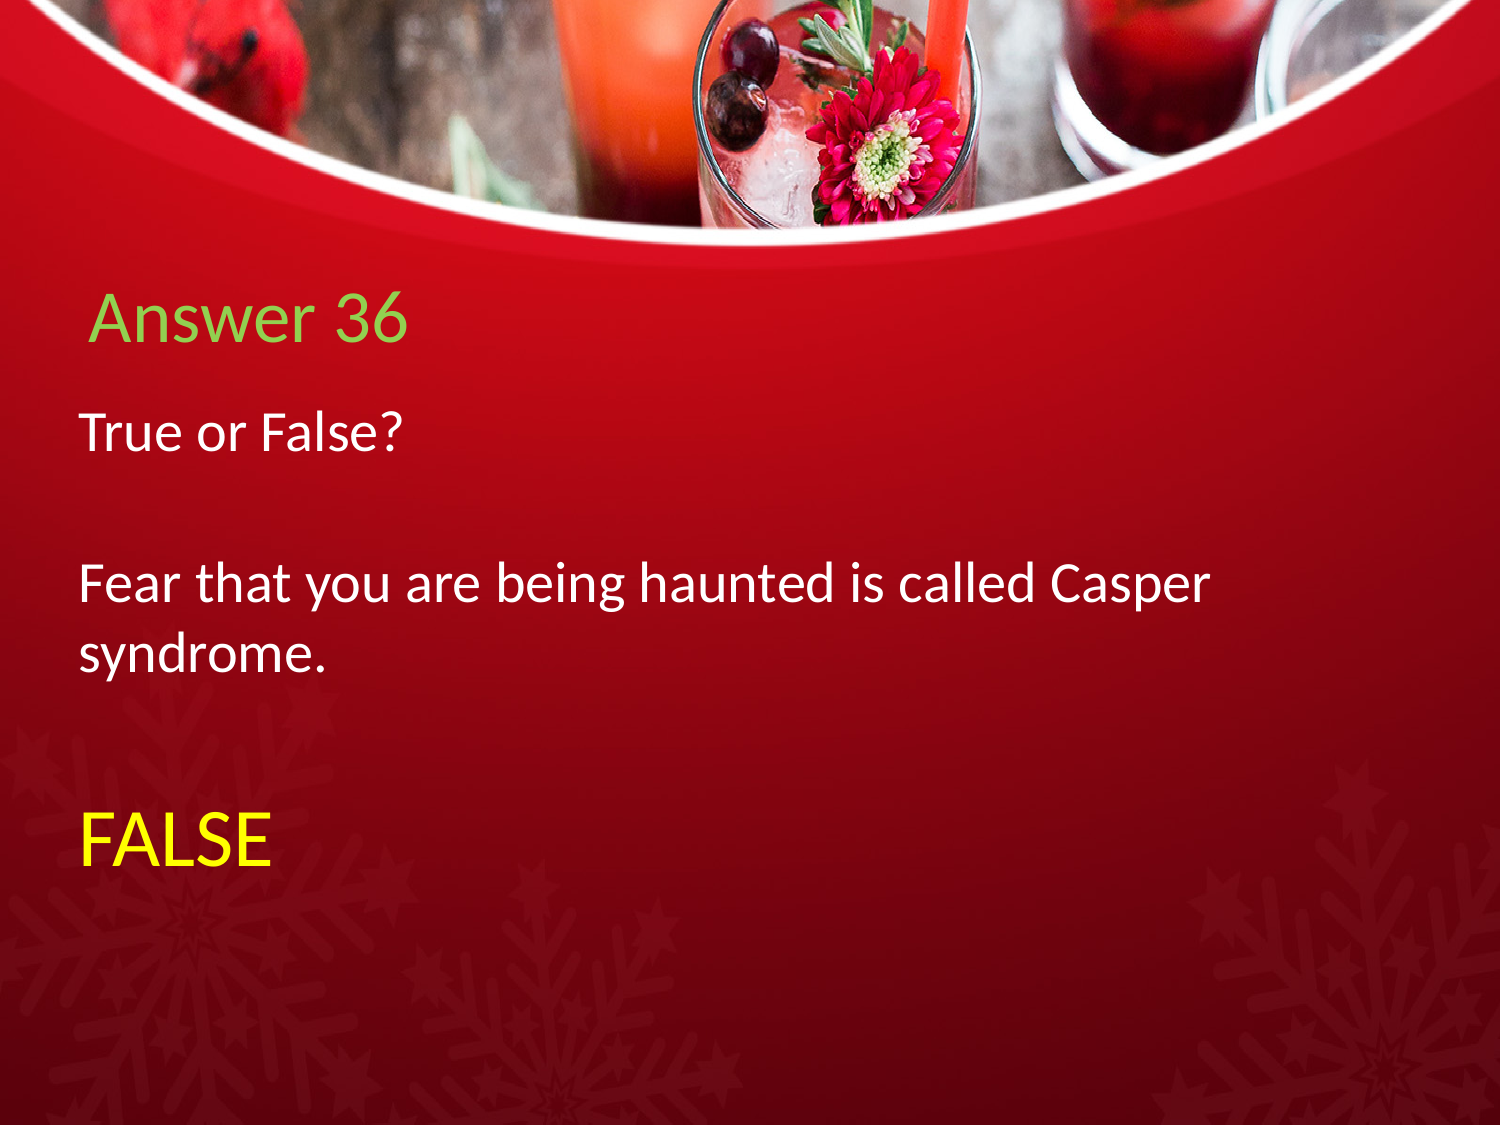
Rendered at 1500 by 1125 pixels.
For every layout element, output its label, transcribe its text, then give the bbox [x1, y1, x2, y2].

title Answer 36 [73, 228, 1427, 385]
list True or False? Fear that you are being haunted is called Casper syndrome. FALSE [41, 385, 1459, 1035]
picture [0, 0, 1500, 1125]
